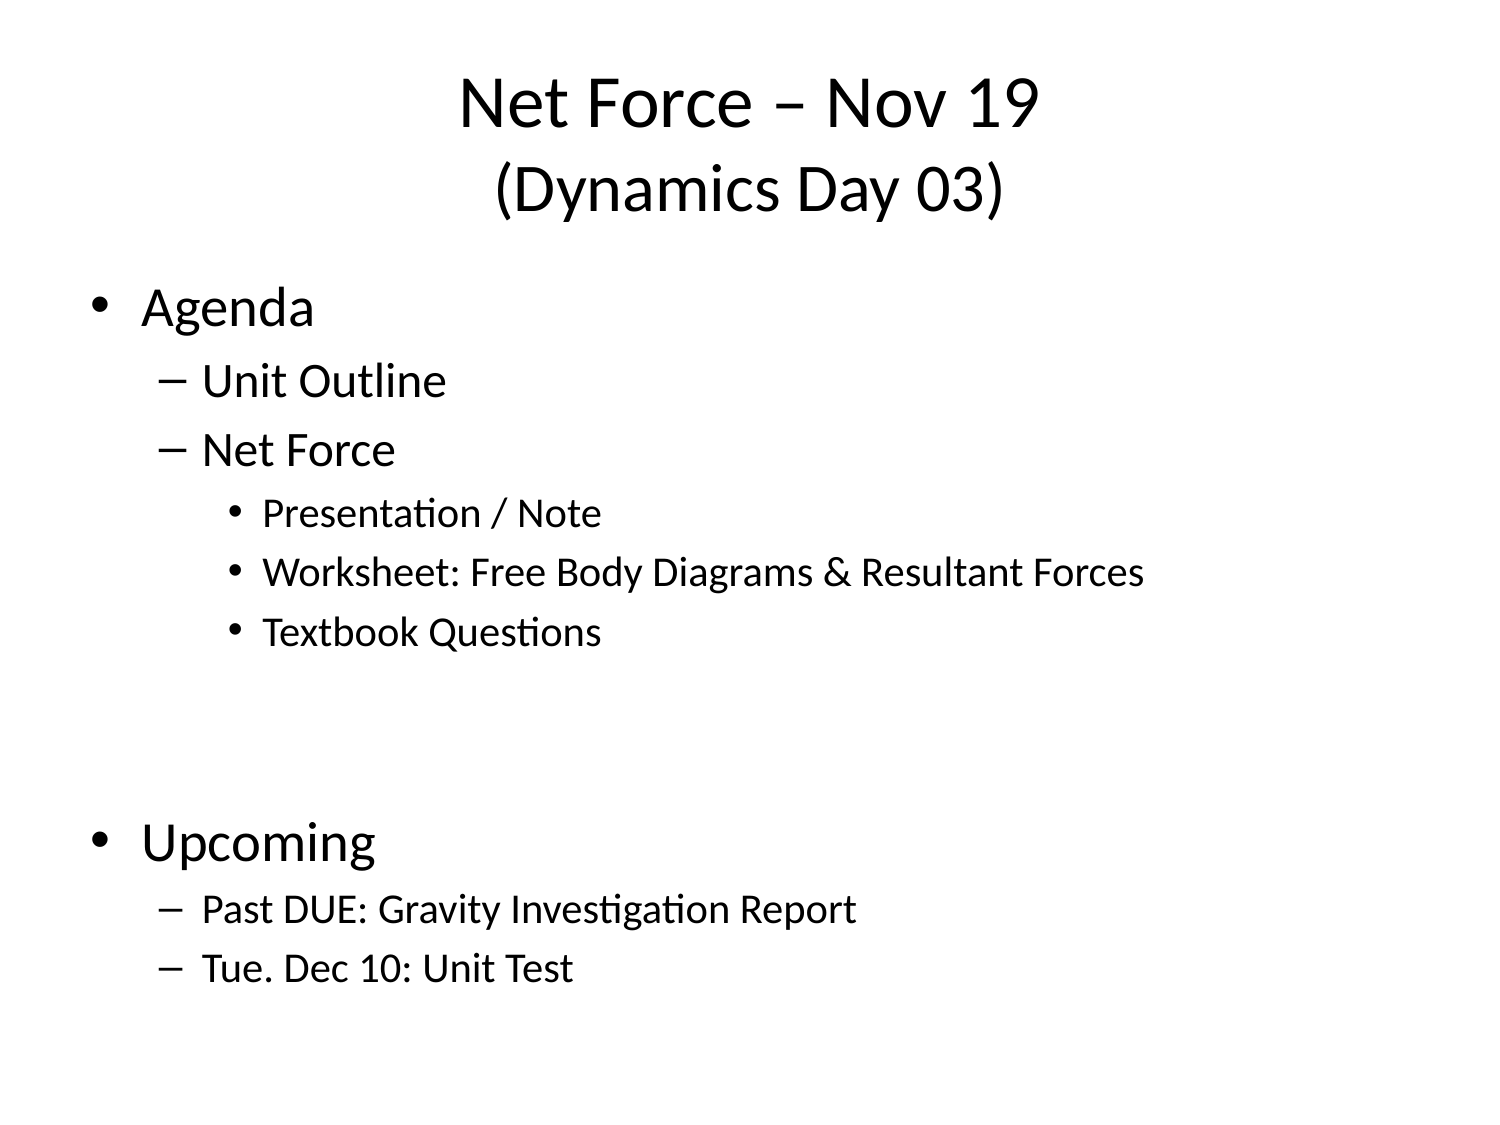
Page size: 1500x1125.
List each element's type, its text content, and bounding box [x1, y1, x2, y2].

list Agenda Unit Outline Net Force Presentation / Note Worksheet: Free Body Diagrams & Resultant Forces Textbook Questions Upcoming Past DUE: Gravity Investigation Report Tue. Dec 10: Unit Test [75, 262, 1425, 1005]
title Net Force – Nov 19 (Dynamics Day 03) [75, 45, 1425, 233]
